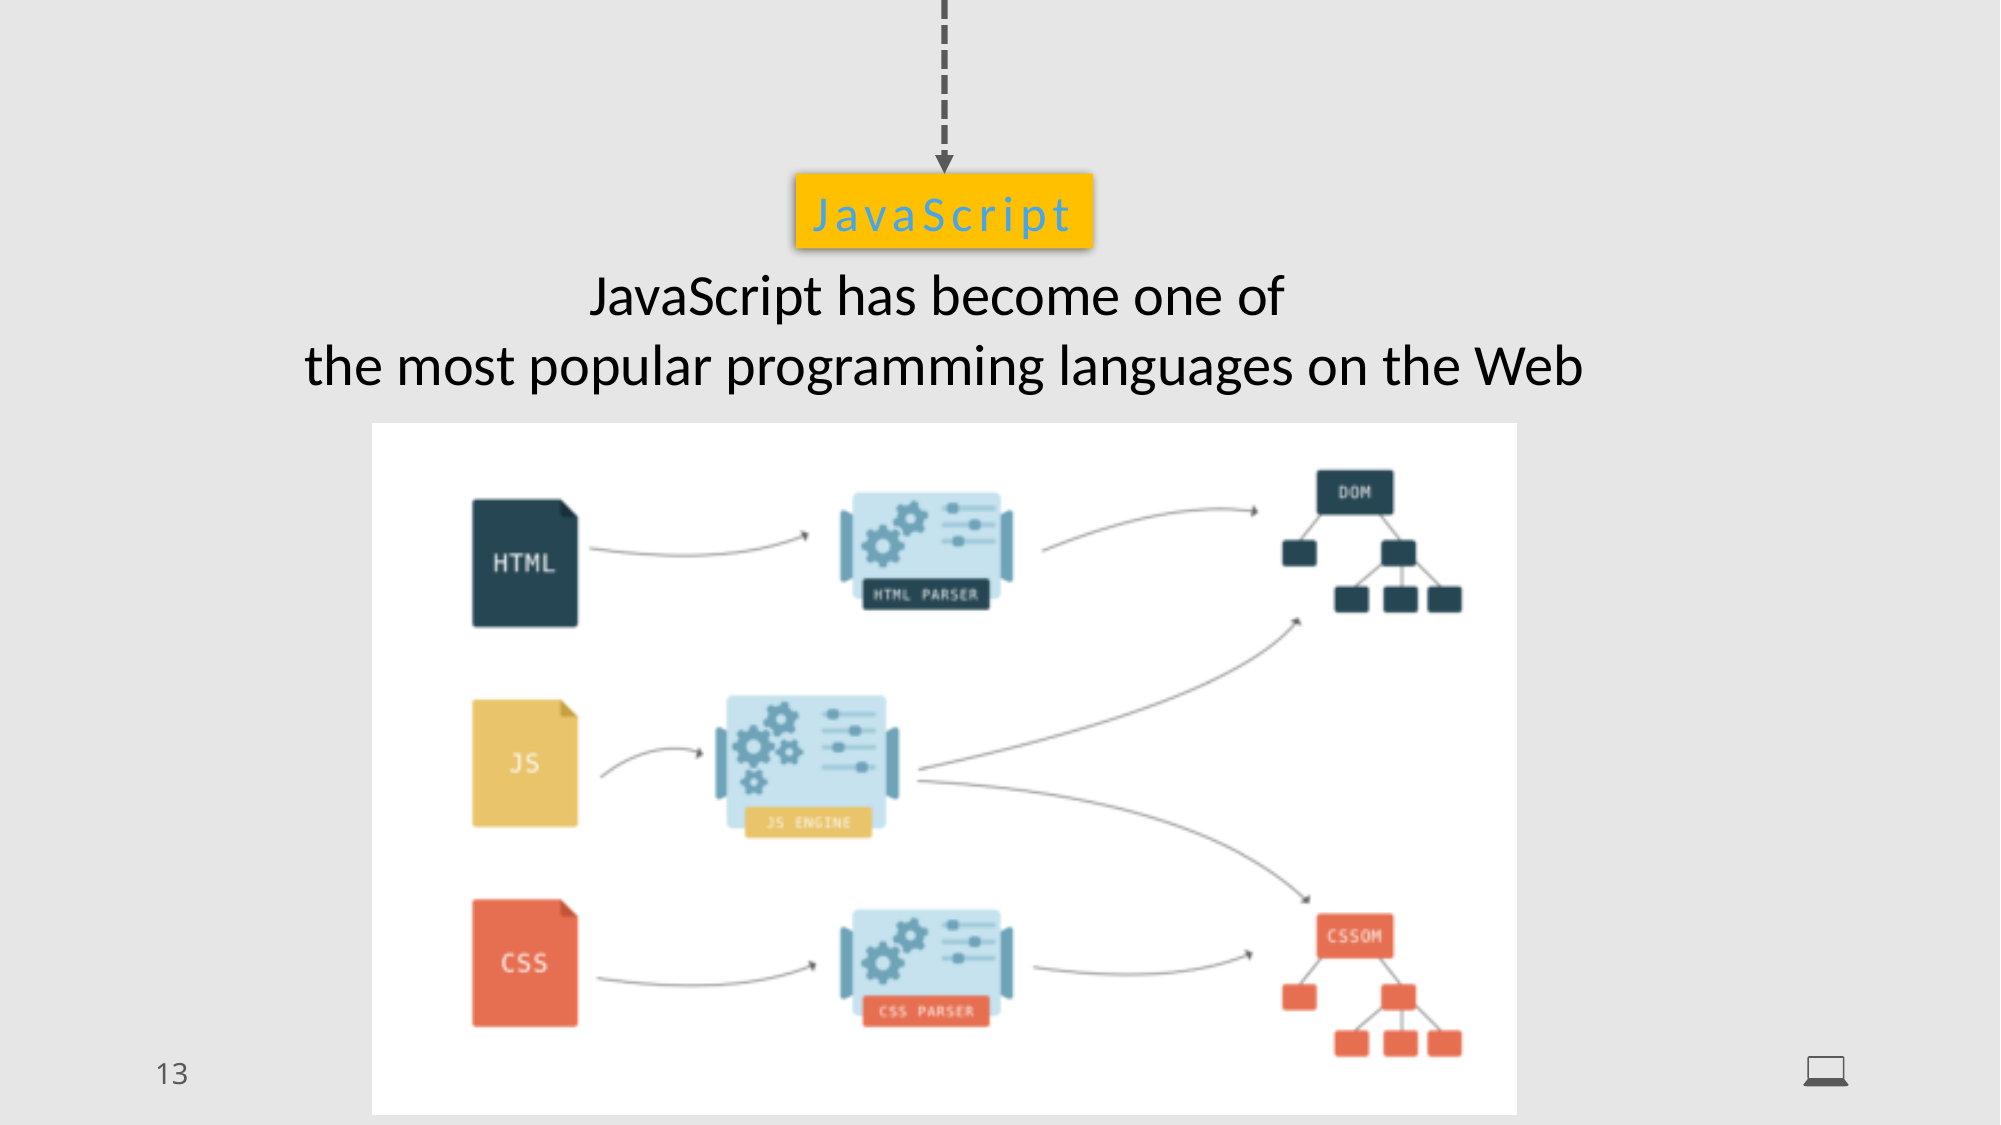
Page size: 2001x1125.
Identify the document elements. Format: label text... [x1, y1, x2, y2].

text_box JavaScript [795, 173, 1093, 249]
text_box JavaScript has become one of the most popular programming languages on the Web [289, 249, 1600, 405]
text_box [1803, 1056, 1849, 1087]
text_box 13 [126, 1047, 218, 1103]
picture [372, 423, 1517, 1115]
